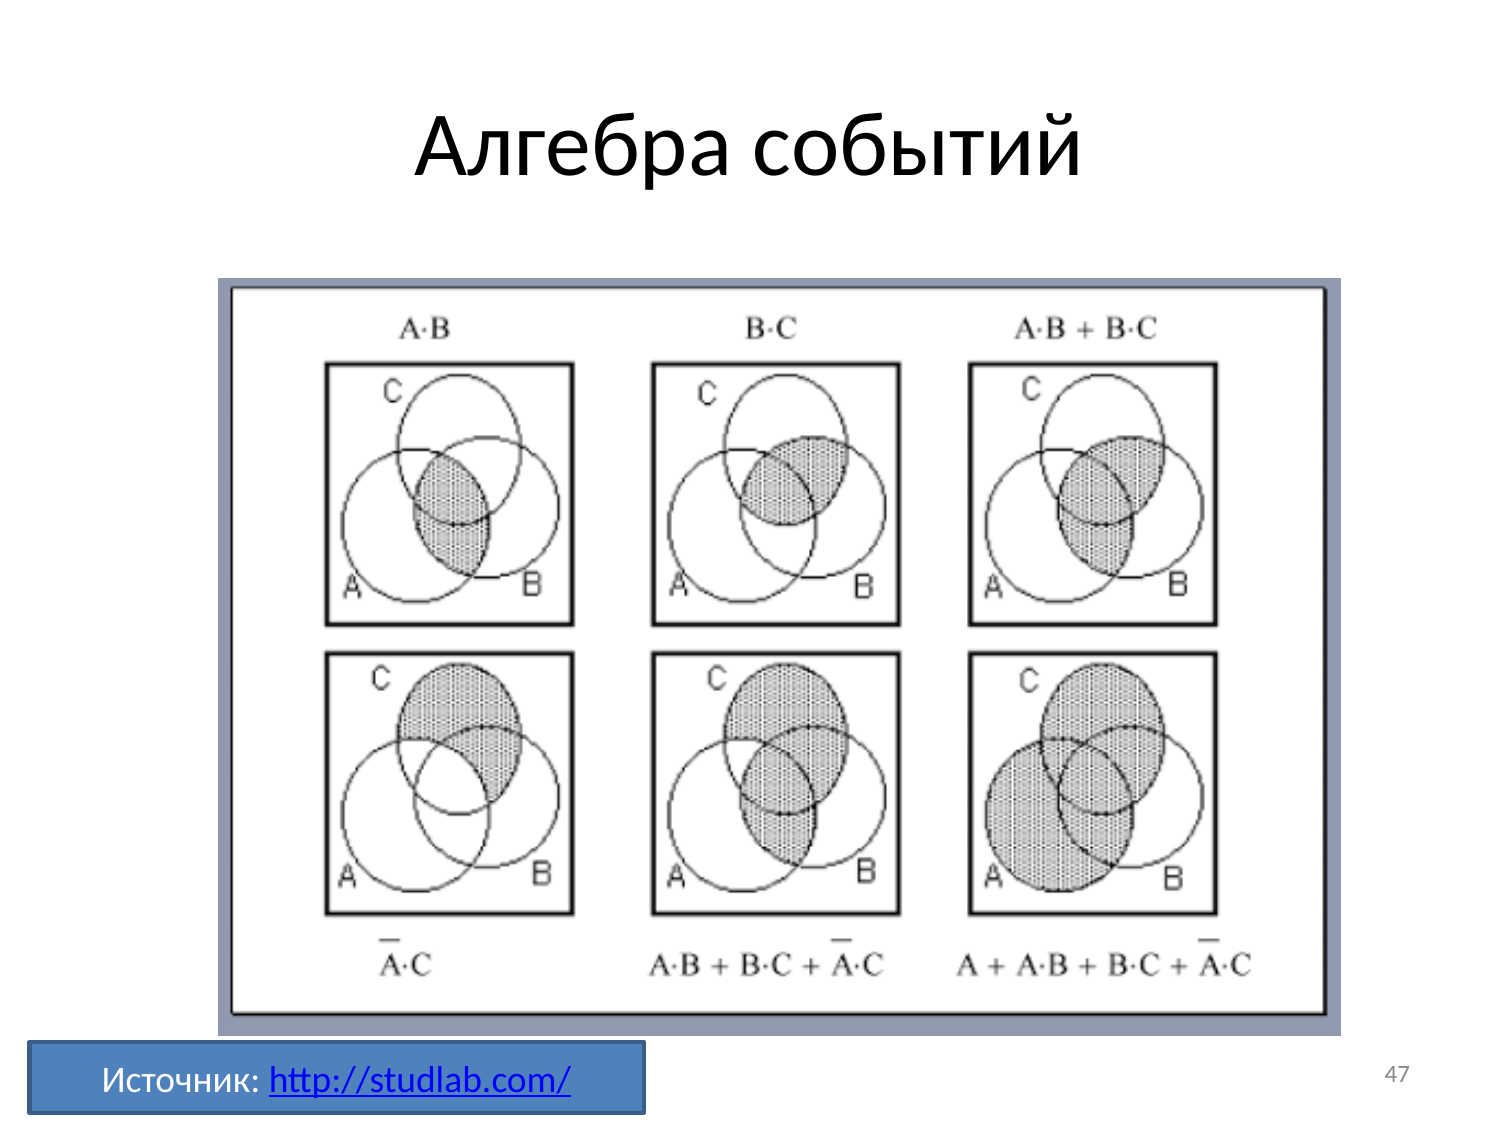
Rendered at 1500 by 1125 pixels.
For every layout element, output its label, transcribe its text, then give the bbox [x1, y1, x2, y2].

slide_number ‹#› [1074, 1042, 1425, 1103]
title Алгебра событий [75, 45, 1425, 233]
picture [218, 278, 1341, 1036]
text_box Источник: http://studlab.com/ [29, 1042, 644, 1113]
